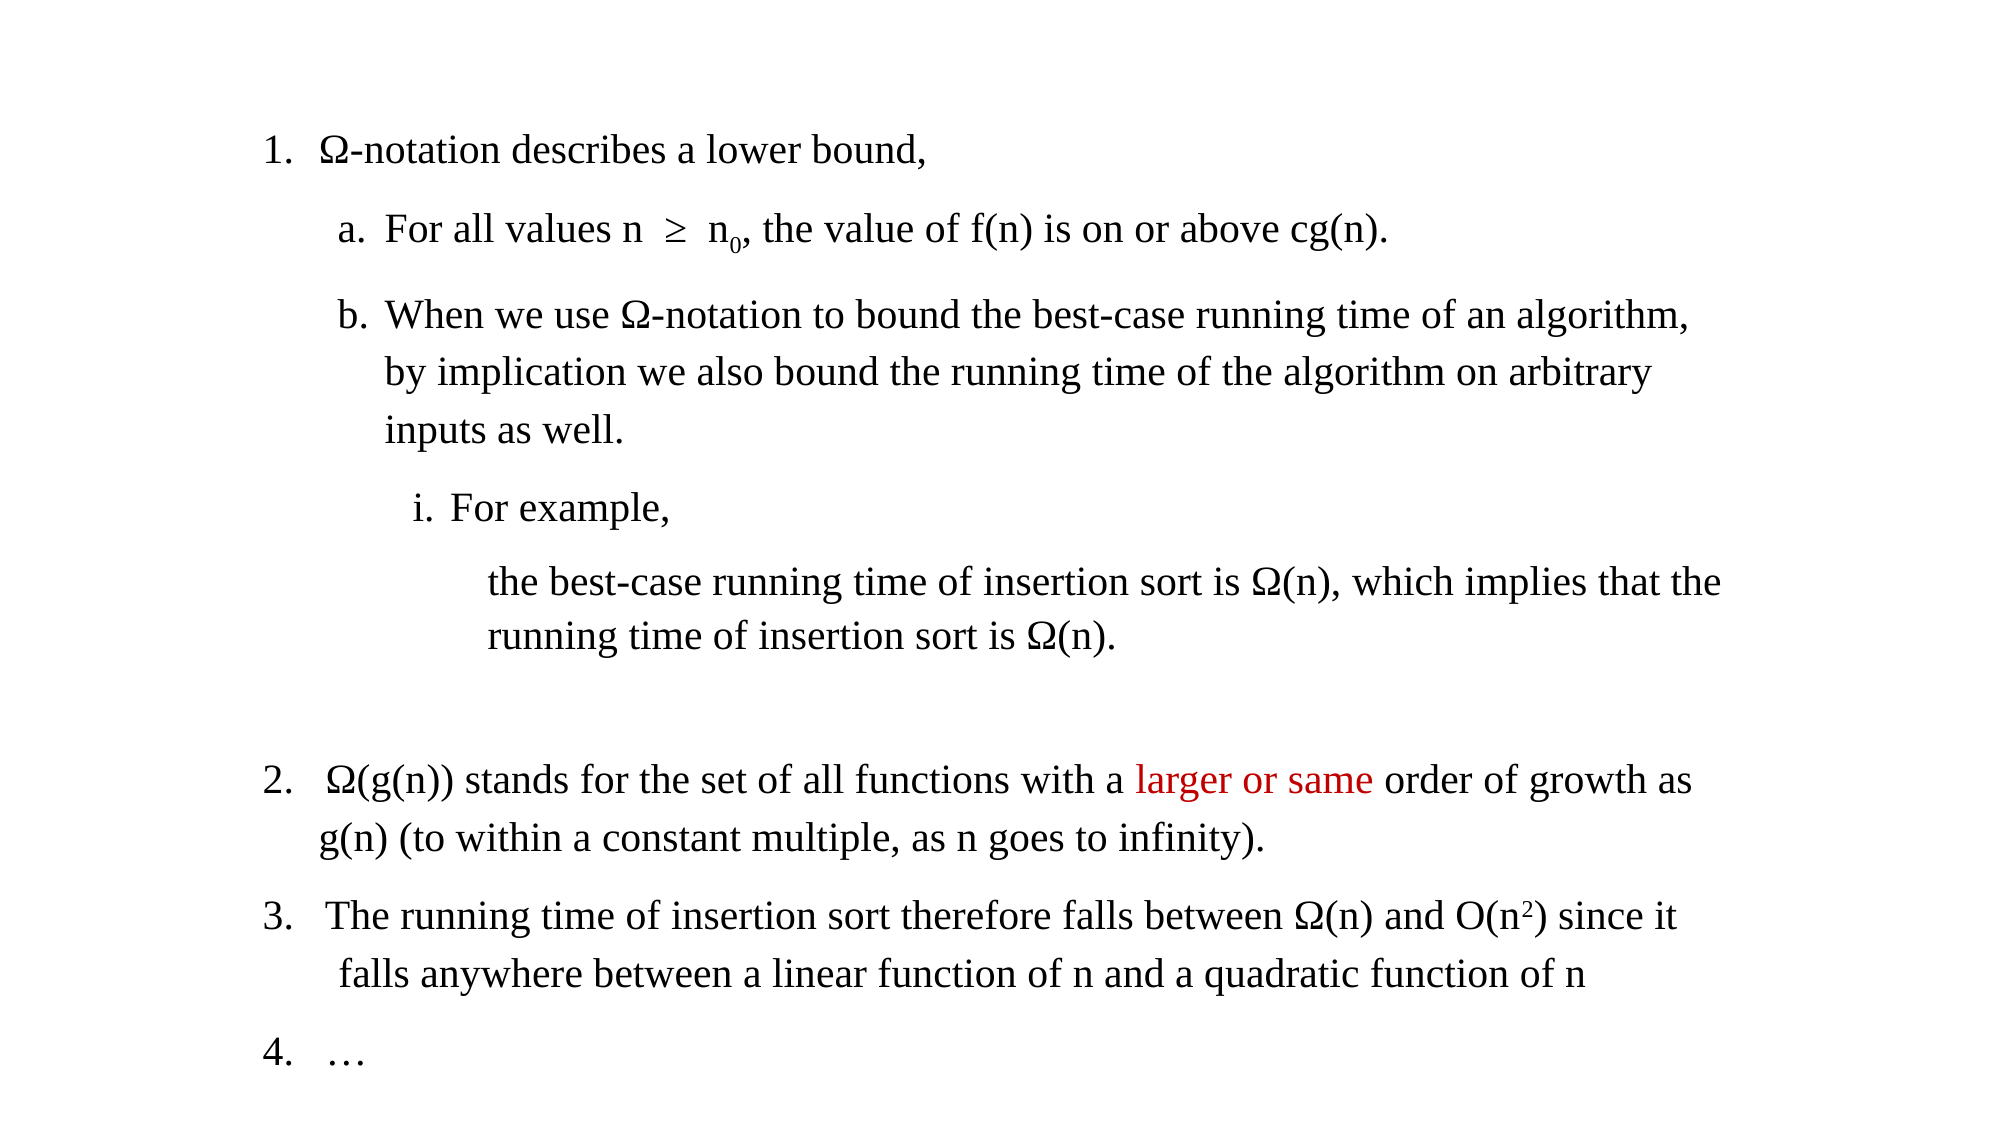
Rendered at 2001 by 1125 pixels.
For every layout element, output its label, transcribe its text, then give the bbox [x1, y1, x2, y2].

text_box Ω-notation describes a lower bound, For all values n ≥ n0, the value of f(n) is on or above cg(n). When we use Ω-notation to bound the best-case running time of an algorithm, by implication we also bound the running time of the algorithm on arbitrary inputs as well. For example, the best-case running time of insertion sort is Ω(n), which implies that the running time of insertion sort is Ω(n). 2. Ω(g(n)) stands for the set of all functions with a larger or same order of growth as g(n) (to within a constant multiple, as n goes to infinity). 3. The running time of insertion sort therefore falls between Ω(n) and O(n2) since it falls anywhere between a linear function of n and a quadratic function of n 4. … [247, 36, 1739, 1082]
